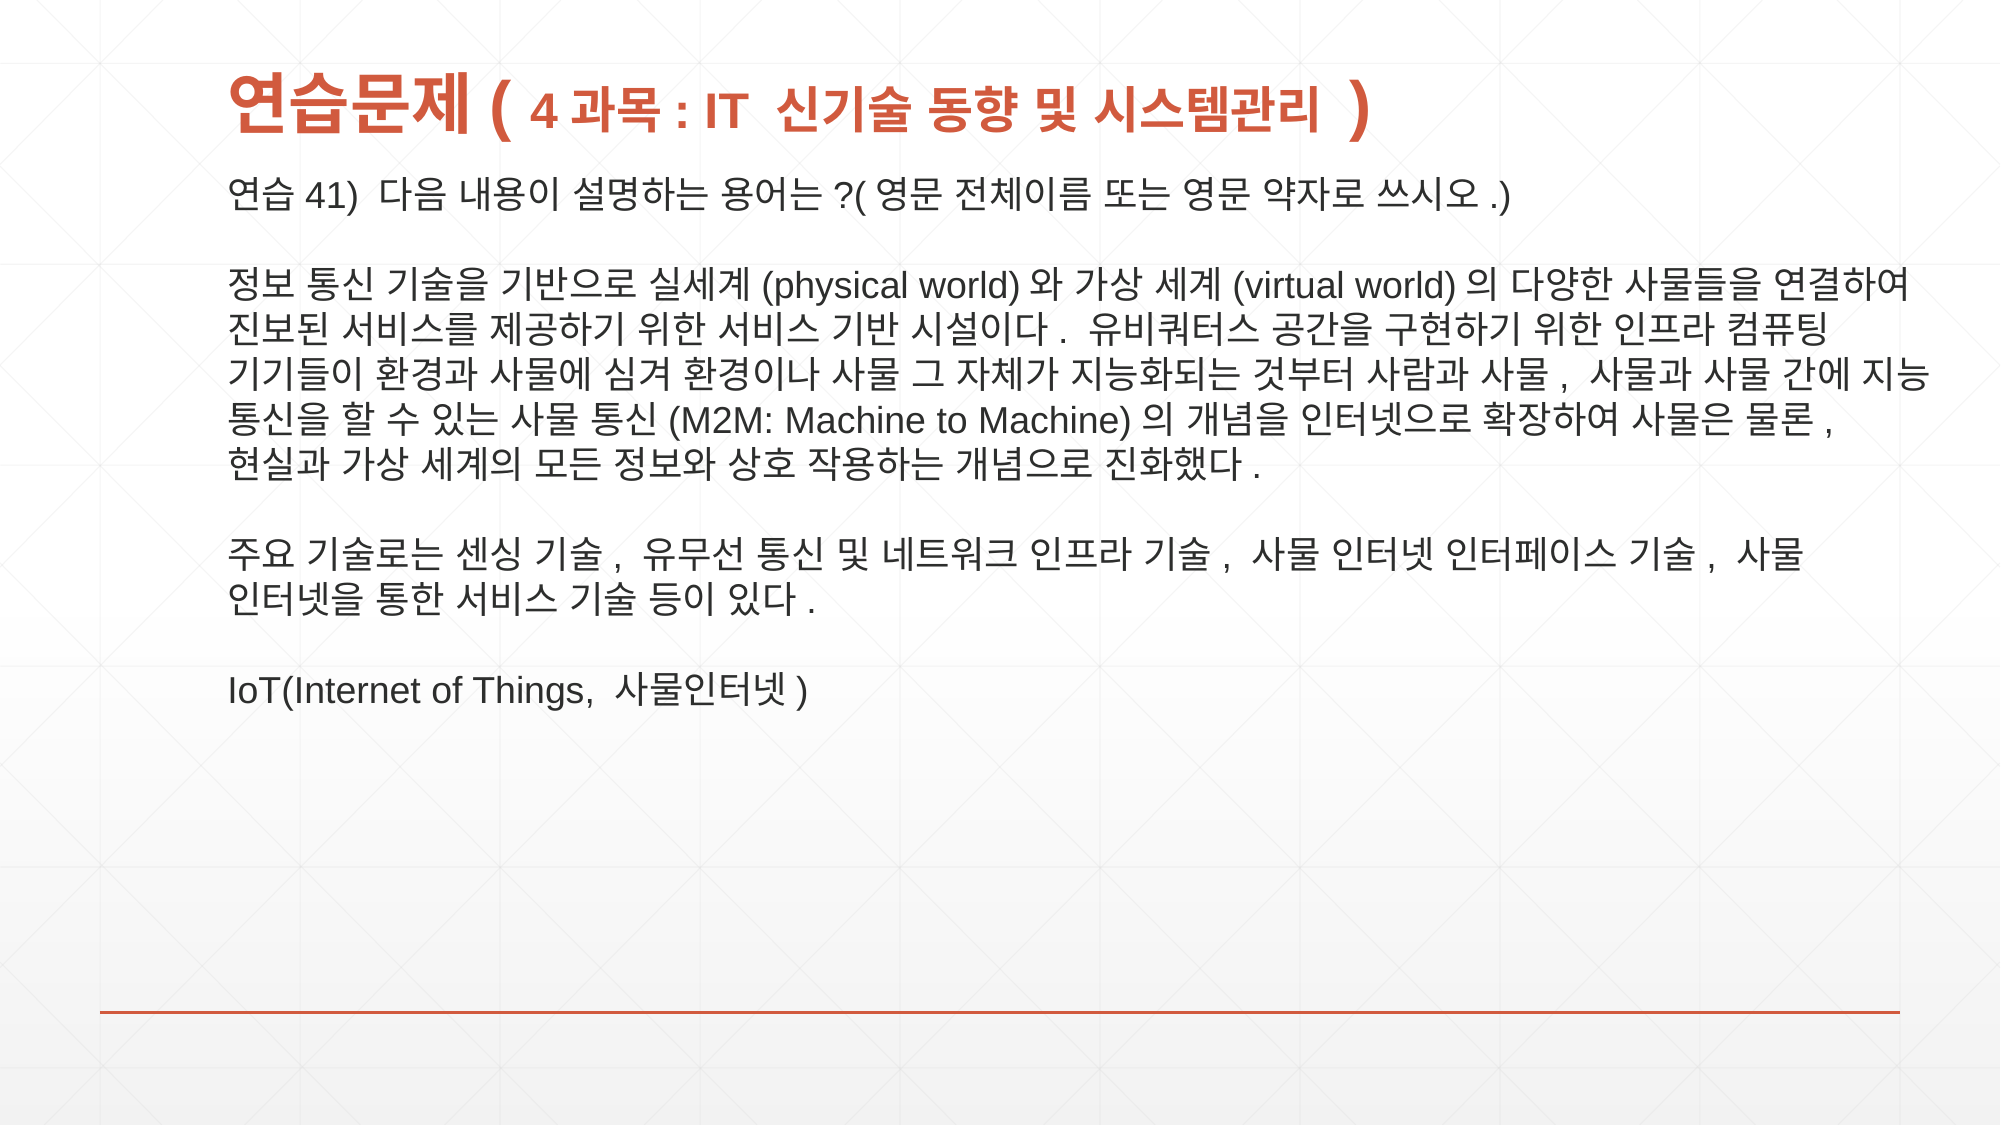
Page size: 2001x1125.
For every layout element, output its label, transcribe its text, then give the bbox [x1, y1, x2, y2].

title 연습문제( 4과목: IT 신기술 동향 및 시스템관리 ) [212, 58, 1788, 150]
text_box 연습41) 다음 내용이 설명하는 용어는?(영문 전체이름 또는 영문 약자로 쓰시오.) 정보 통신 기술을 기반으로 실세계(physical world)와 가상 세계(virtual world)의 다양한 사물들을 연결하여 진보된 서비스를 제공하기 위한 서비스 기반 시설이다. 유비쿼터스 공간을 구현하기 위한 인프라 컴퓨팅 기기들이 환경과 사물에 심겨 환경이나 사물 그 자체가 지능화되는 것부터 사람과 사물, 사물과 사물 간에 지능 통신을 할 수 있는 사물 통신(M2M: Machine to Machine)의 개념을 인터넷으로 확장하여 사물은 물론, 현실과 가상 세계의 모든 정보와 상호 작용하는 개념으로 진화했다. 주요 기술로는 센싱 기술, 유무선 통신 및 네트워크 인프라 기술, 사물 인터넷 인터페이스 기술, 사물 인터넷을 통한 서비스 기술 등이 있다. IoT(Internet of Things, 사물인터넷) [212, 163, 1949, 809]
